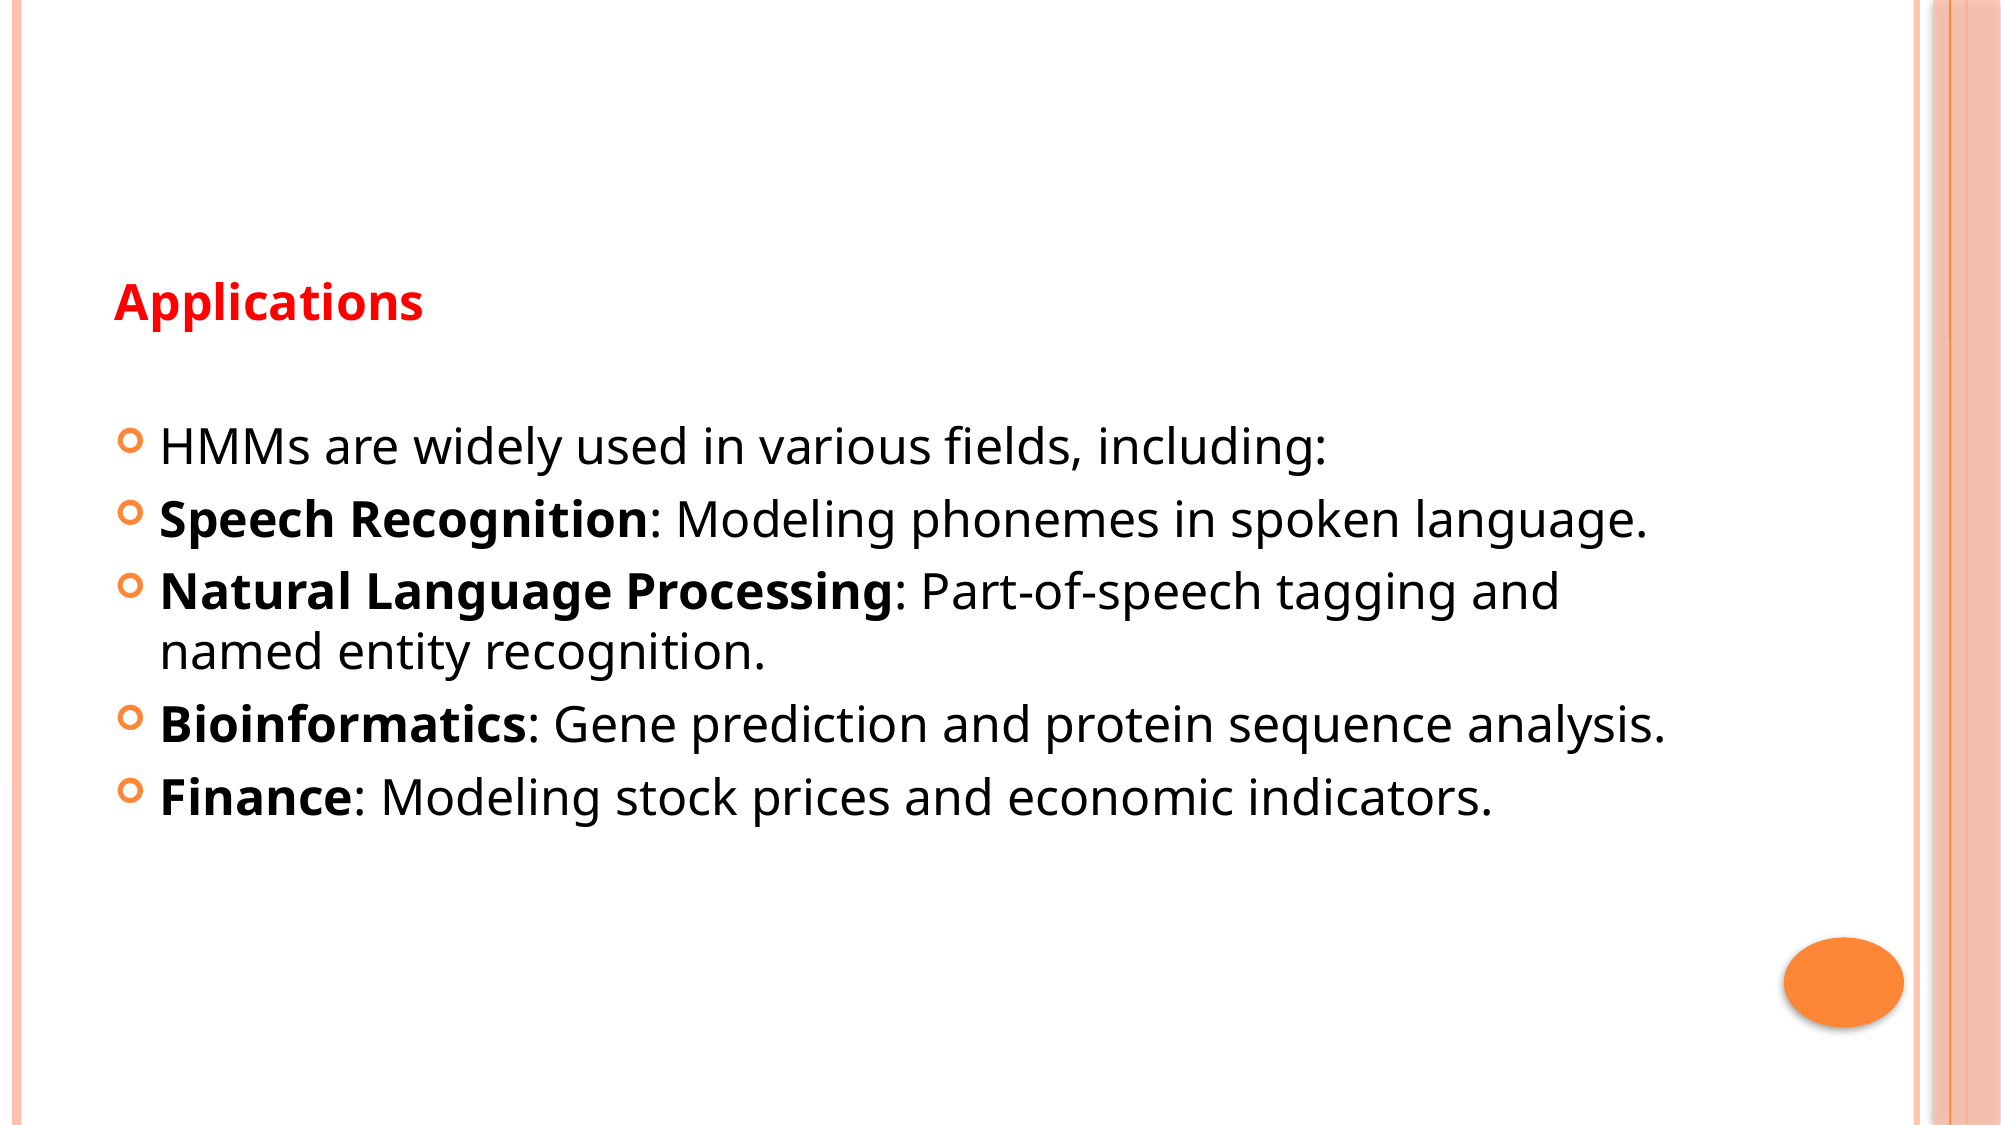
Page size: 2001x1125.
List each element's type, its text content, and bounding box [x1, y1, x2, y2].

list Applications HMMs are widely used in various fields, including: Speech Recognition: Modeling phonemes in spoken language. Natural Language Processing: Part-of-speech tagging and named entity recognition. Bioinformatics: Gene prediction and protein sequence analysis. Finance: Modeling stock prices and economic indicators. [99, 262, 1734, 1062]
